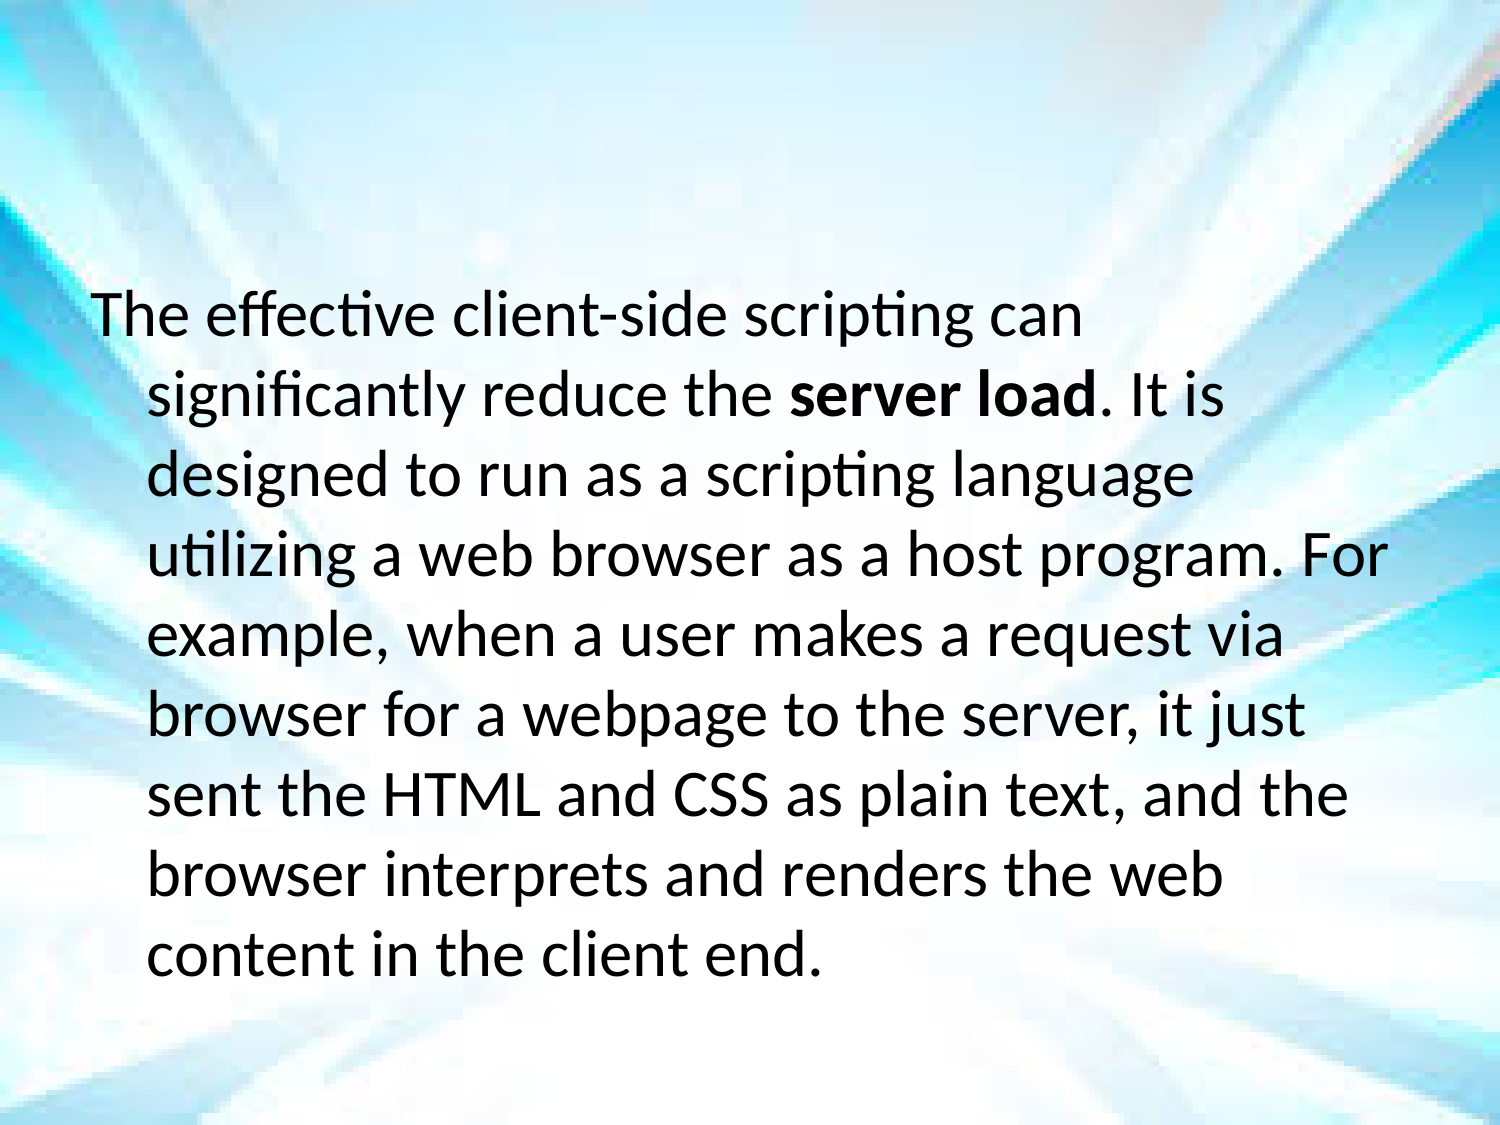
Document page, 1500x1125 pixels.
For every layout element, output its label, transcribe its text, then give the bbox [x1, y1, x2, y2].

list The effective client-side scripting can significantly reduce the server load. It is designed to run as a scripting language utilizing a web browser as a host program. For example, when a user makes a request via browser for a webpage to the server, it just sent the HTML and CSS as plain text, and the browser interprets and renders the web content in the client end. [75, 262, 1425, 1005]
picture [0, 0, 1500, 1125]
